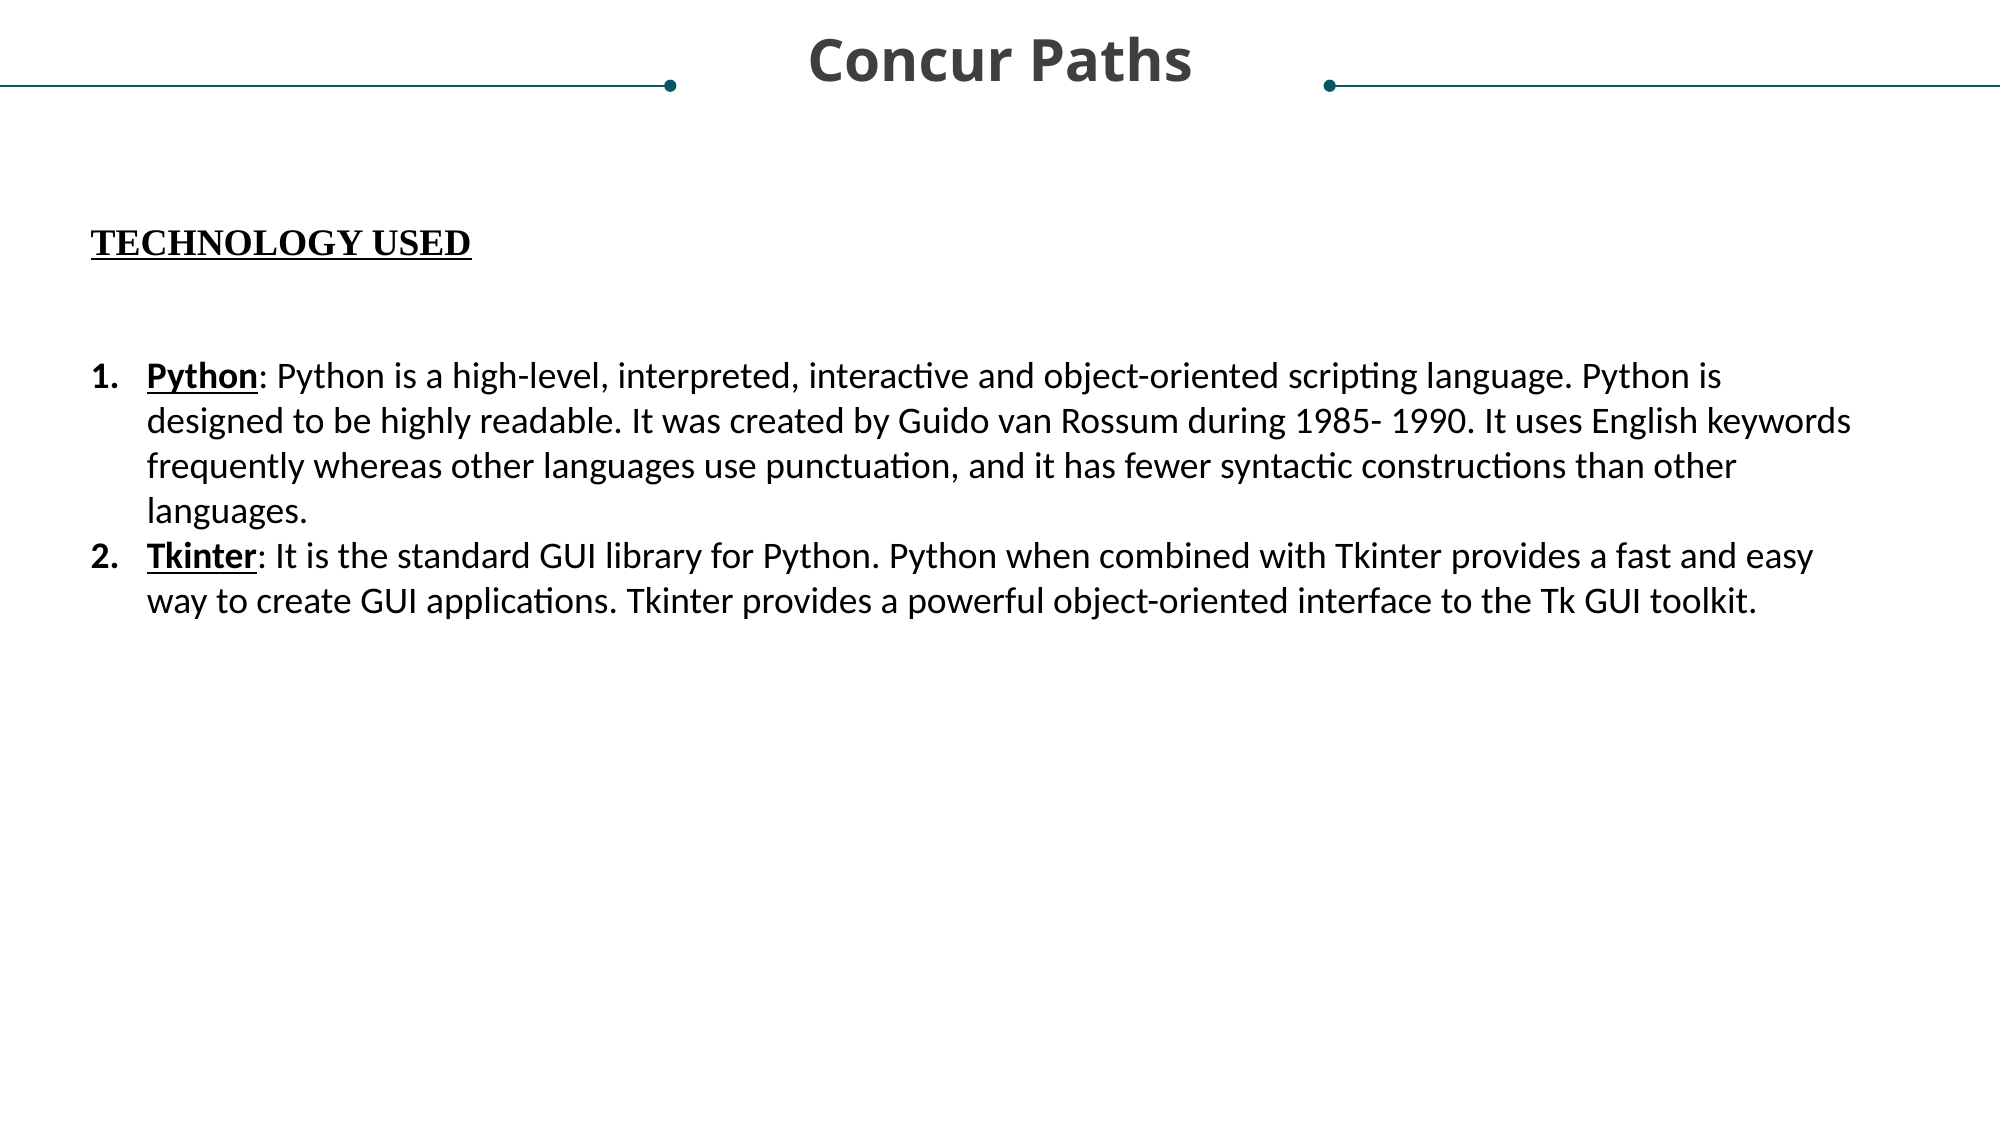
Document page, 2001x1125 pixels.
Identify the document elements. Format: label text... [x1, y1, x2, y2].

text_box Concur Paths [37, 31, 1963, 159]
text_box TECHNOLOGY USED [75, 210, 573, 272]
text_box Python: Python is a high-level, interpreted, interactive and object-oriented scripting language. Python is designed to be highly readable. It was created by Guido van Rossum during 1985- 1990. It uses English keywords frequently whereas other languages use punctuation, and it has fewer syntactic constructions than other languages. Tkinter: It is the standard GUI library for Python. Python when combined with Tkinter provides a fast and easy way to create GUI applications. Tkinter provides a powerful object-oriented interface to the Tk GUI toolkit. [75, 344, 1880, 632]
